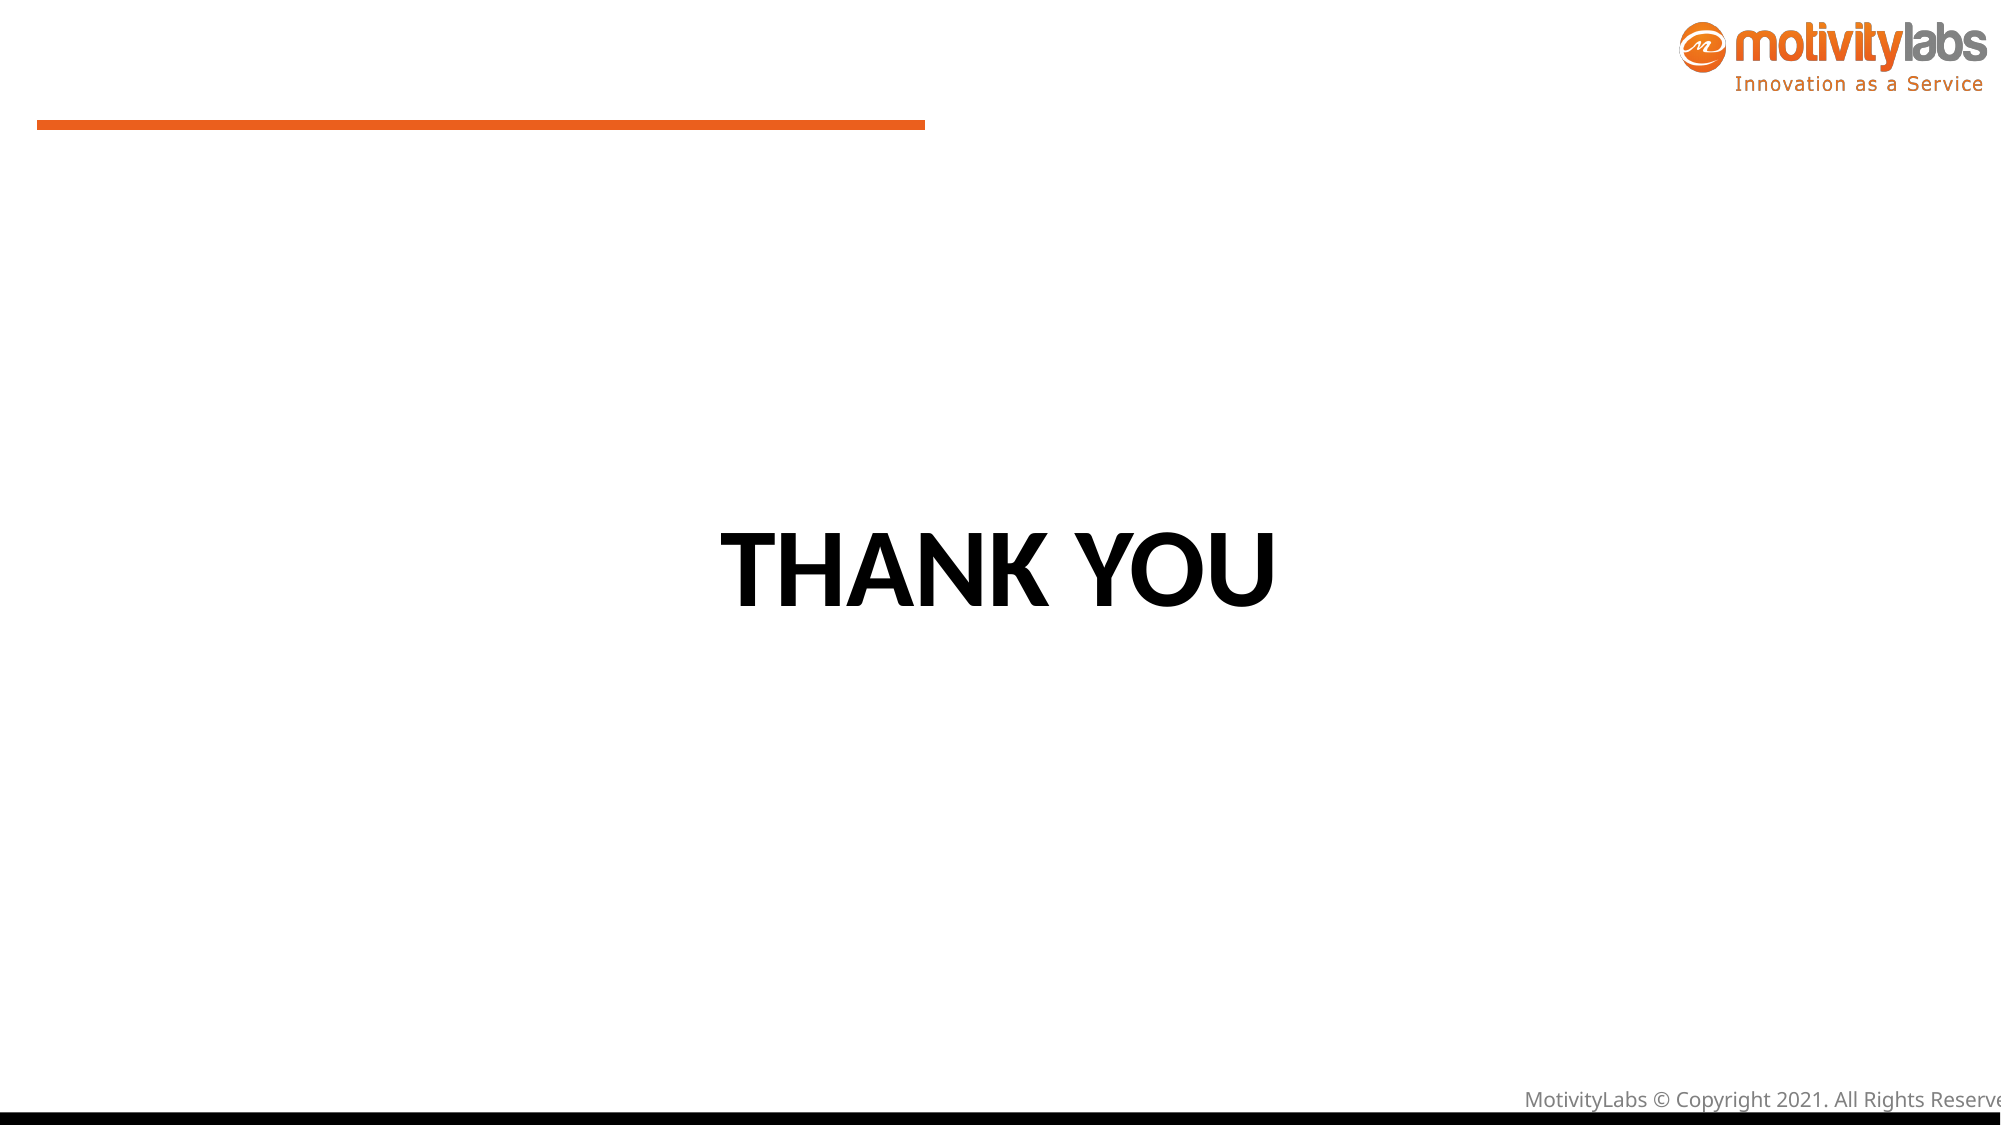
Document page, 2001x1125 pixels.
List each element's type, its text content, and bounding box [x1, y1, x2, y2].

title THANK YOU [99, 494, 1900, 631]
picture [1678, 22, 1988, 91]
